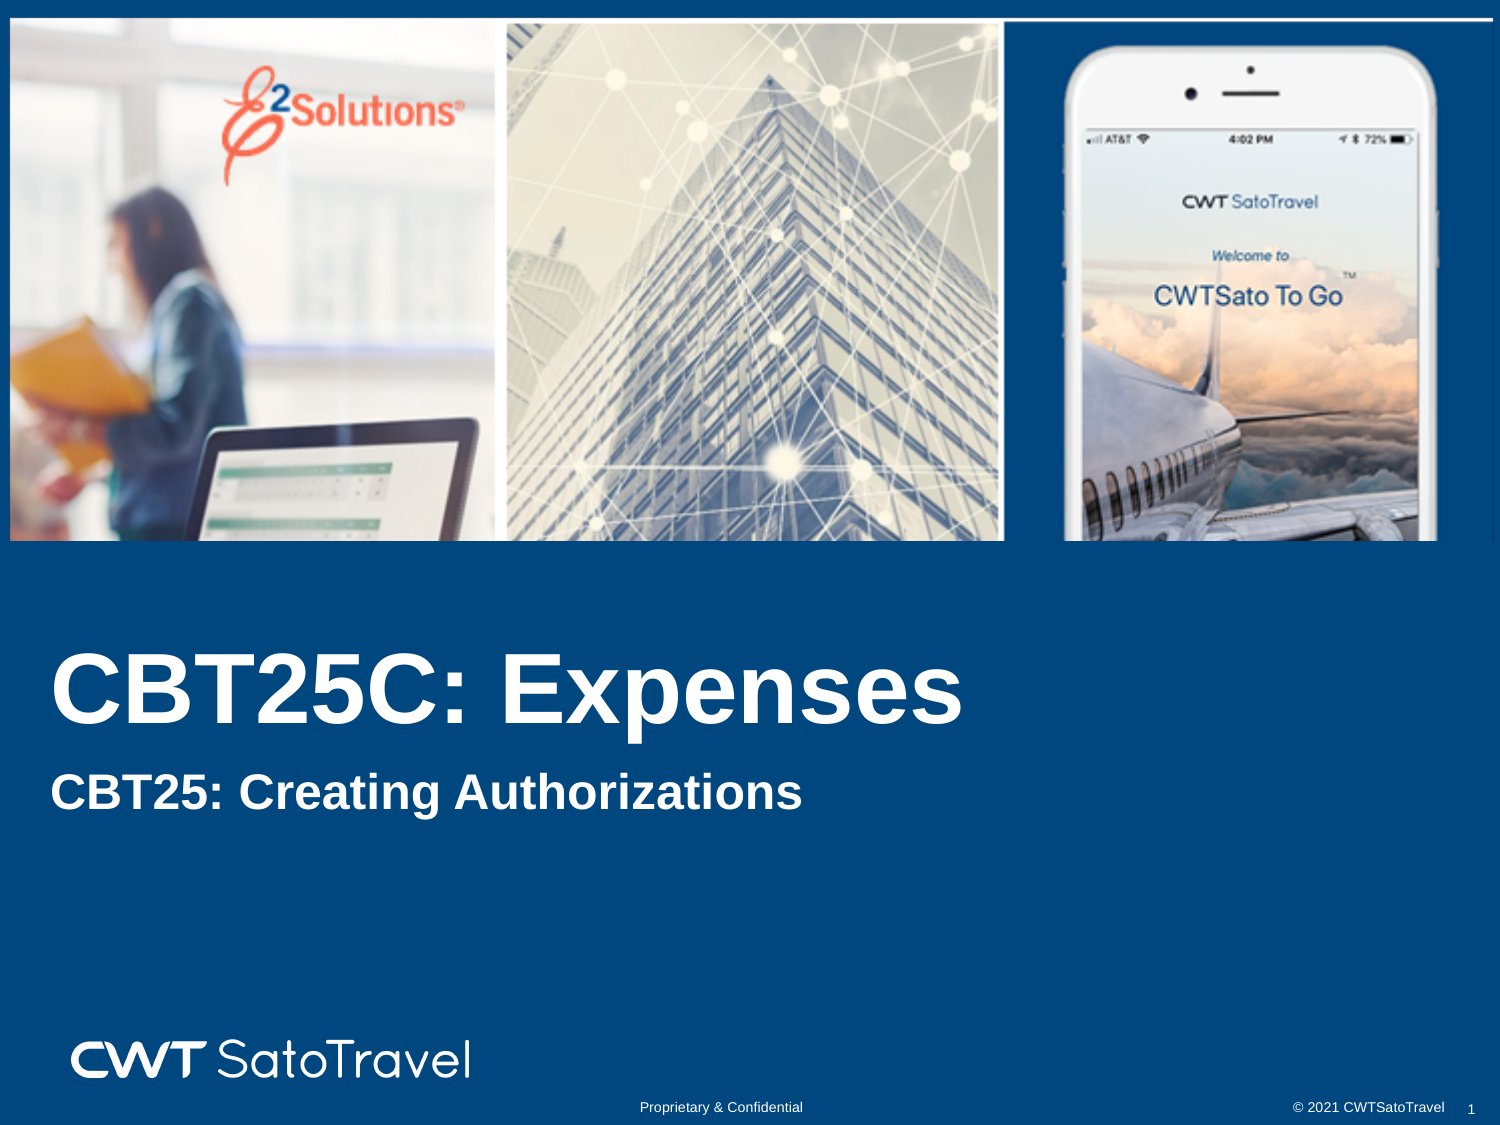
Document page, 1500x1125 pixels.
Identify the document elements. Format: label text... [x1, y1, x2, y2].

text_box CBT25C: Expenses CBT25: Creating Authorizations [50, 637, 1438, 763]
footer Proprietary & Confidential © 2021 CWTSatoTravel [625, 1090, 1500, 1125]
picture [0, 0, 1500, 541]
picture [71, 1039, 469, 1078]
